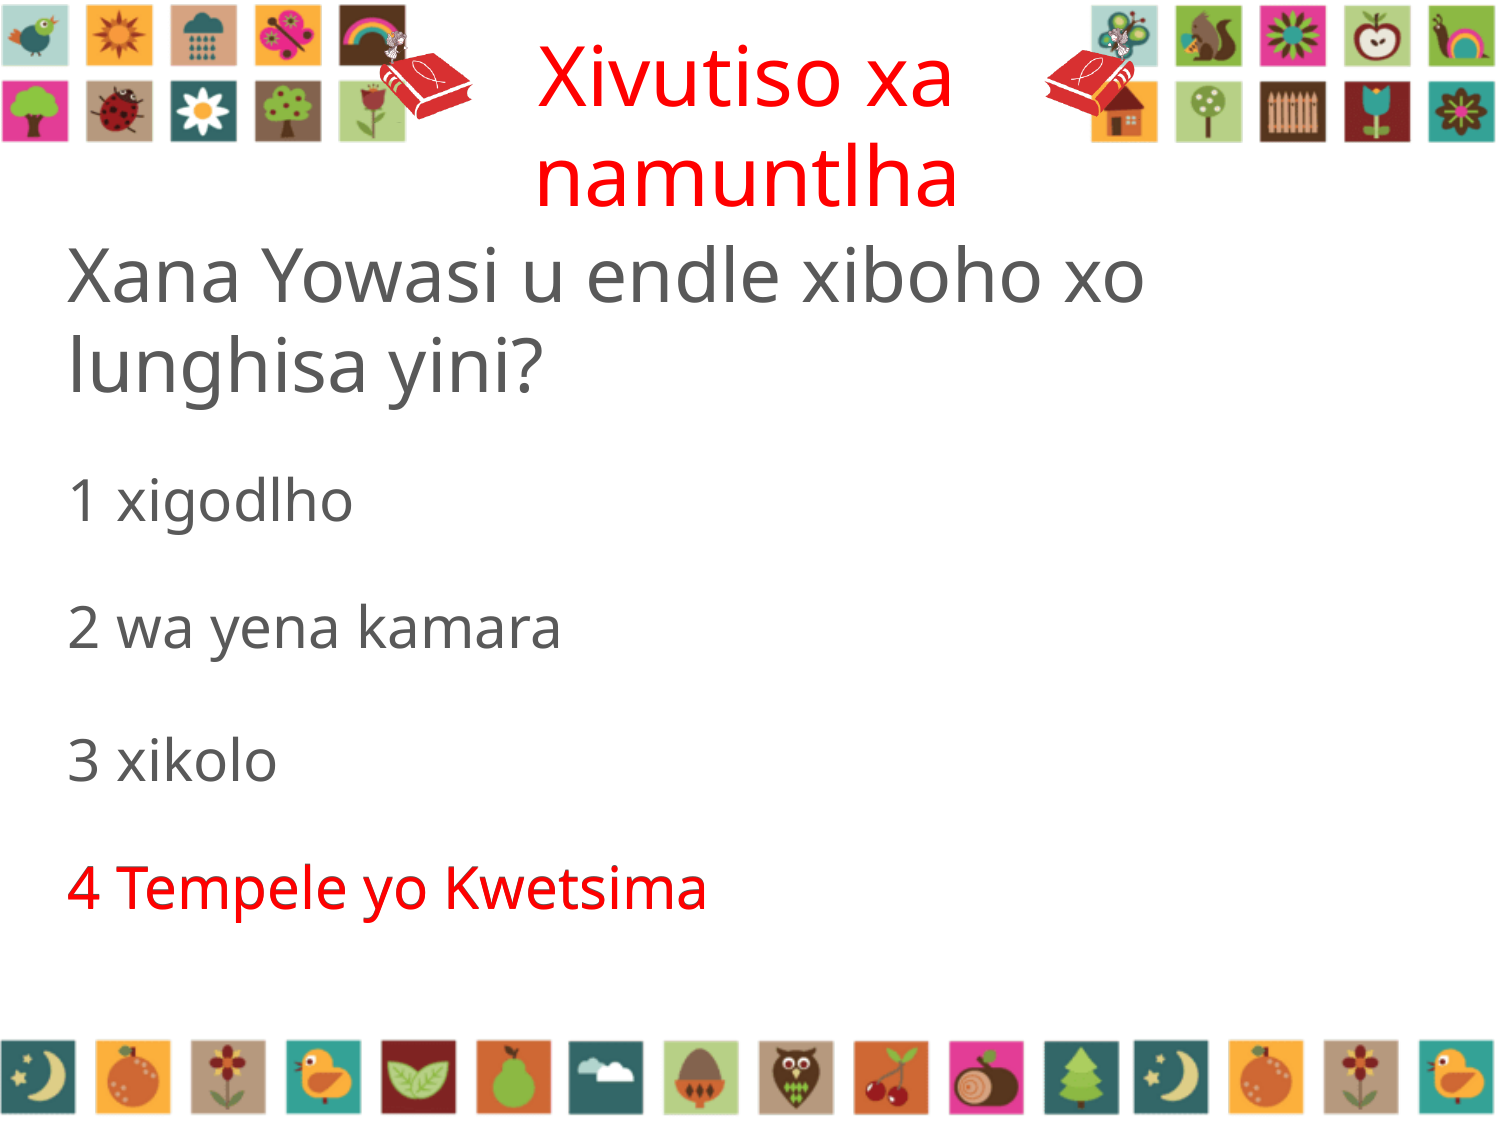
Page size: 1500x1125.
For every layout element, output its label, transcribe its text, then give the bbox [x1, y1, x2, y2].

text_box 3 xikolo [53, 716, 1483, 801]
text_box Xivutiso xa namuntlha [414, 16, 1080, 219]
text_box 4 Tempele yo Kwetsima [53, 843, 1483, 929]
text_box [0, 1028, 1500, 1118]
text_box 1 xigodlho [53, 456, 1436, 541]
text_box Xana Yowasi u endle xiboho xo lunghisa yini? [53, 219, 1436, 415]
picture [0, 3, 505, 150]
text_box 2 wa yena kamara [53, 582, 1436, 668]
picture [1013, 3, 1500, 150]
